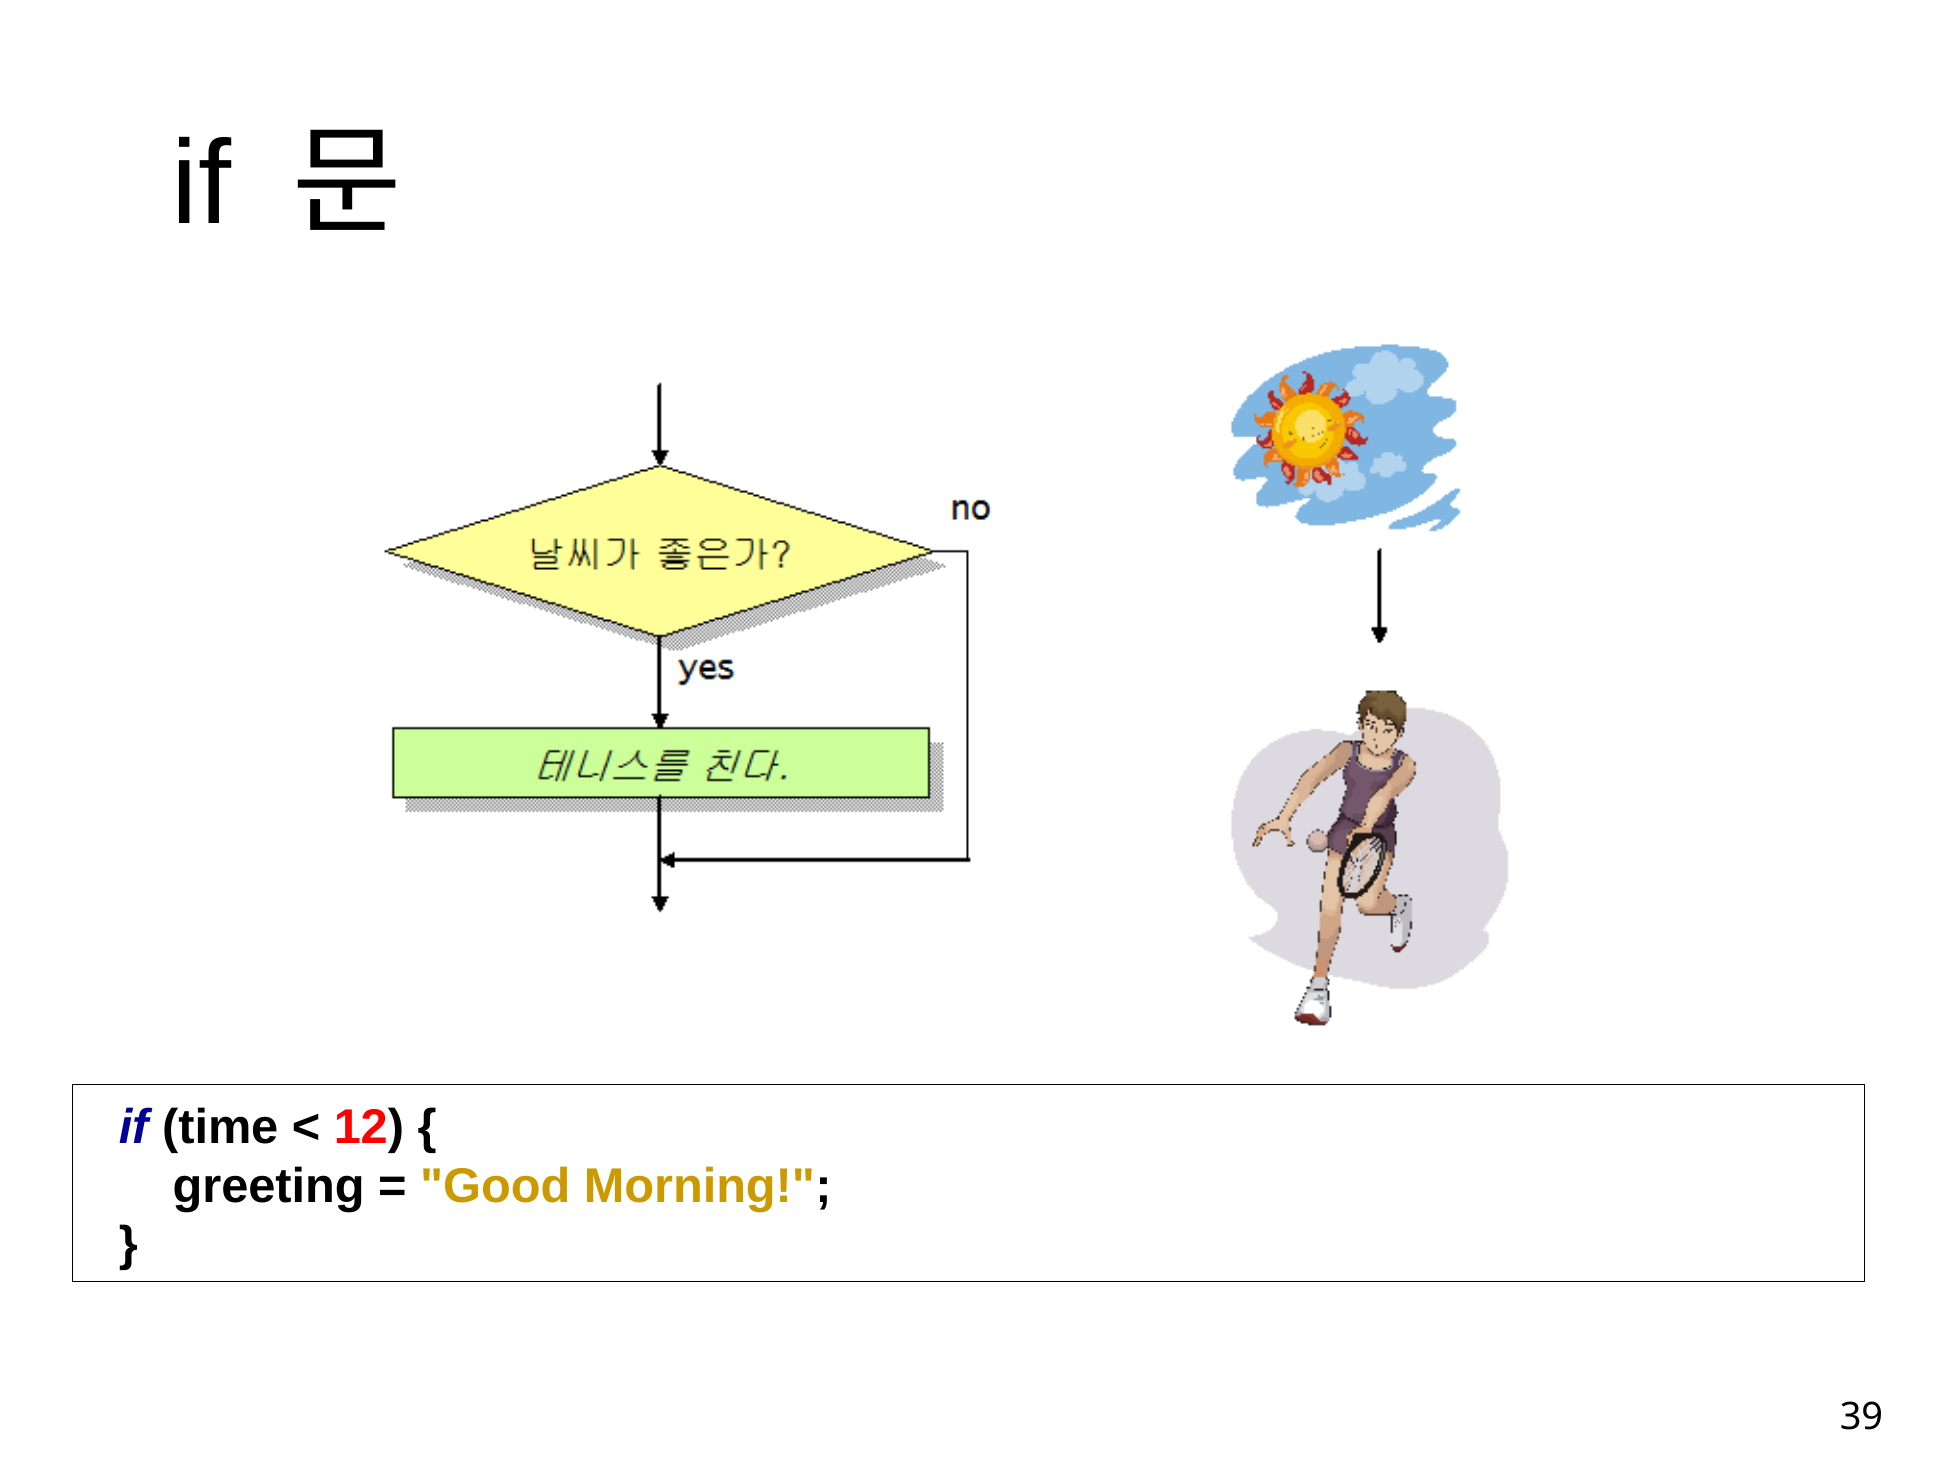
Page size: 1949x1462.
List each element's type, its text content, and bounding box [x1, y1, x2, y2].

picture [362, 295, 1544, 1043]
title if 문 [156, 92, 1781, 255]
slide_number 39 [1496, 1372, 1899, 1462]
list if (time < 12) { greeting = "Good Morning!"; } [72, 1084, 1865, 1282]
